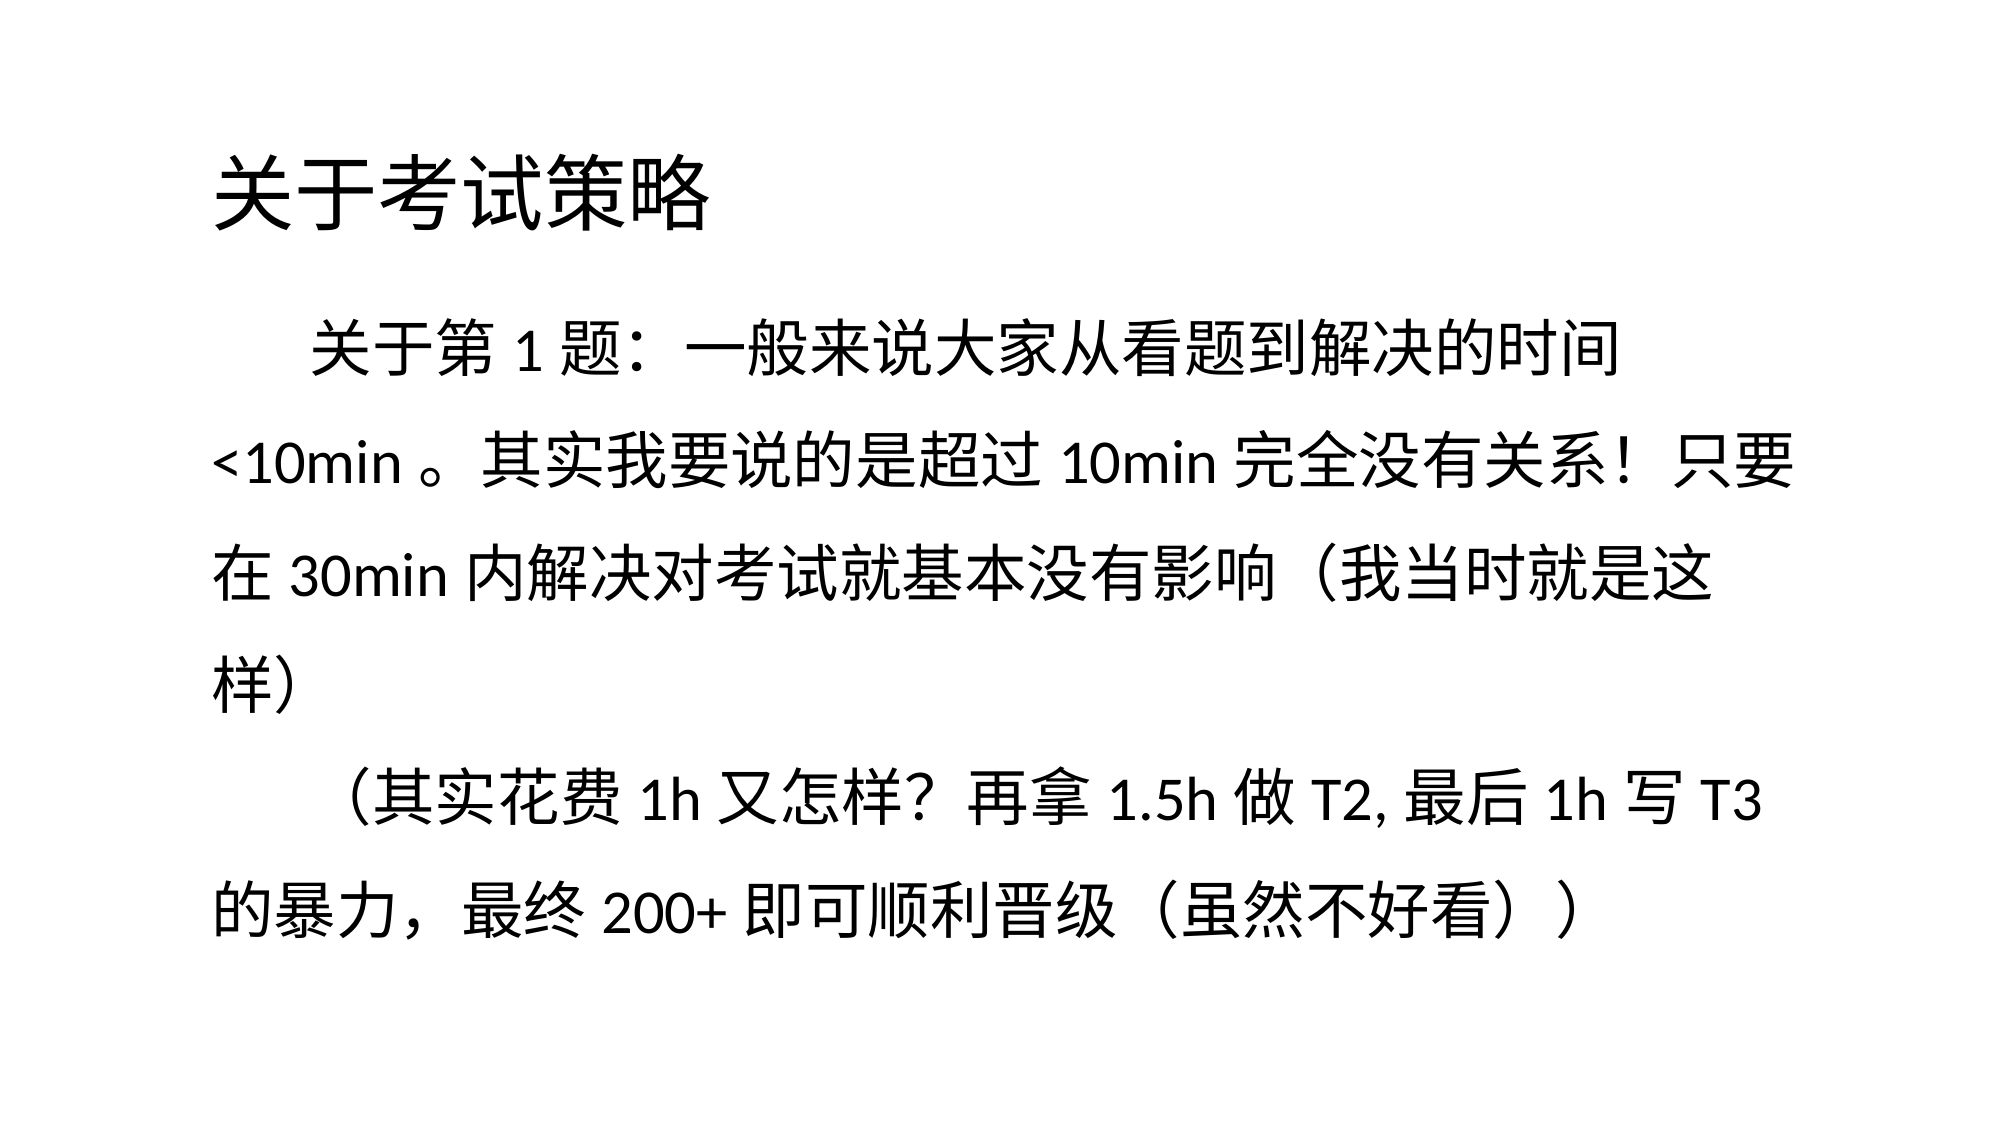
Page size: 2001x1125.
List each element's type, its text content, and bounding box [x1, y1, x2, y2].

text_box 关于考试策略 [196, 133, 1932, 249]
text_box 关于第1题：一般来说大家从看题到解决的时间<10min。其实我要说的是超过10min完全没有关系！只要在30min内解决对考试就基本没有影响（我当时就是这样） （其实花费1h又怎样？再拿1.5h做T2,最后1h写T3的暴力，最终200+即可顺利晋级（虽然不好看）） [196, 263, 1817, 953]
